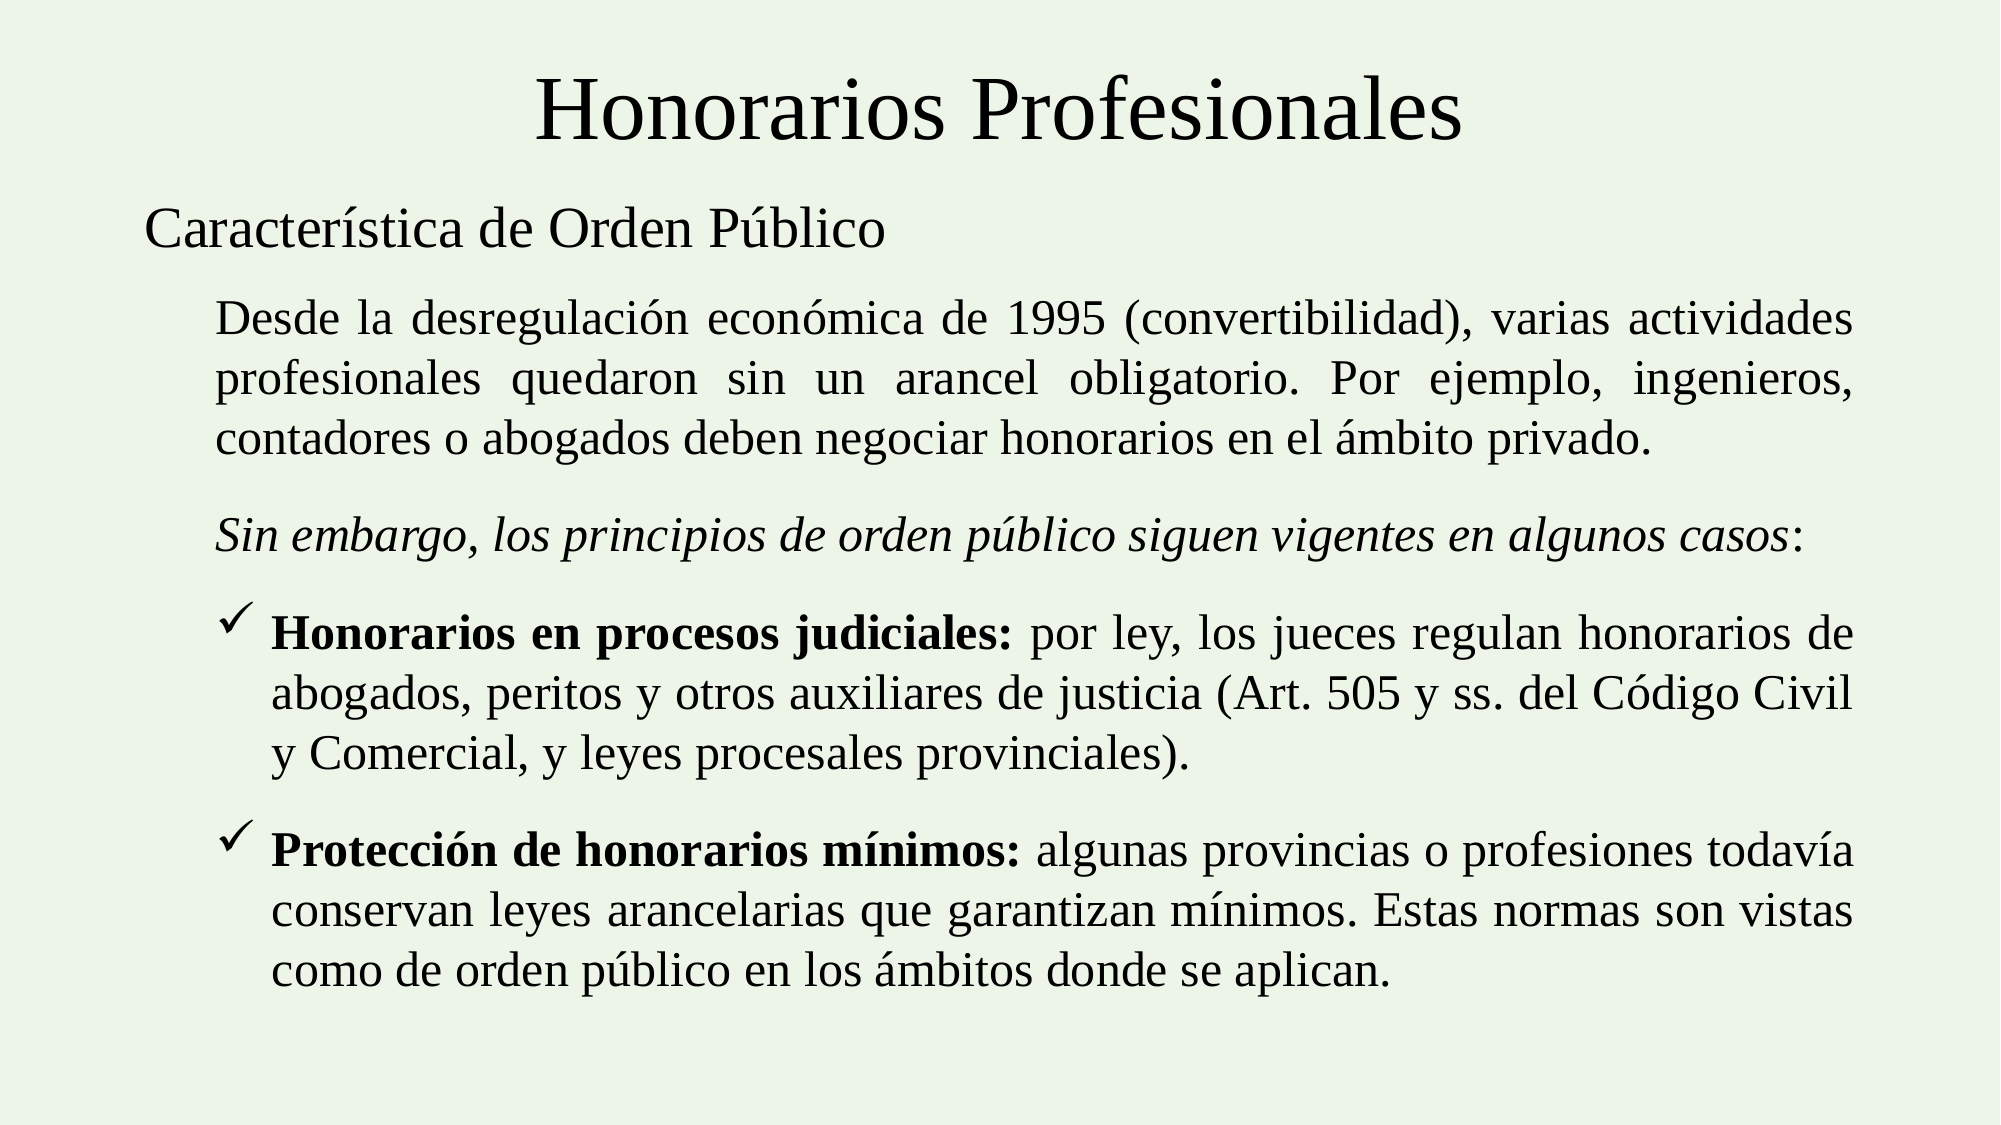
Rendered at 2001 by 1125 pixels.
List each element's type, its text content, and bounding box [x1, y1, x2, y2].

text_box Honorarios Profesionales [500, 40, 1500, 166]
text_box Característica de Orden Público Desde la desregulación económica de 1995 (convertibilidad), varias actividades profesionales quedaron sin un arancel obligatorio. Por ejemplo, ingenieros, contadores o abogados deben negociar honorarios en el ámbito privado. Sin embargo, los principios de orden público siguen vigentes en algunos casos: Honorarios en procesos judiciales: por ley, los jueces regulan honorarios de abogados, peritos y otros auxiliares de justicia (Art. 505 y ss. del Código Civil y Comercial, y leyes procesales provinciales). Protección de honorarios mínimos: algunas provincias o profesiones todavía conservan leyes arancelarias que garantizan mínimos. Estas normas son vistas como de orden público en los ámbitos donde se aplican. [129, 181, 1871, 1004]
